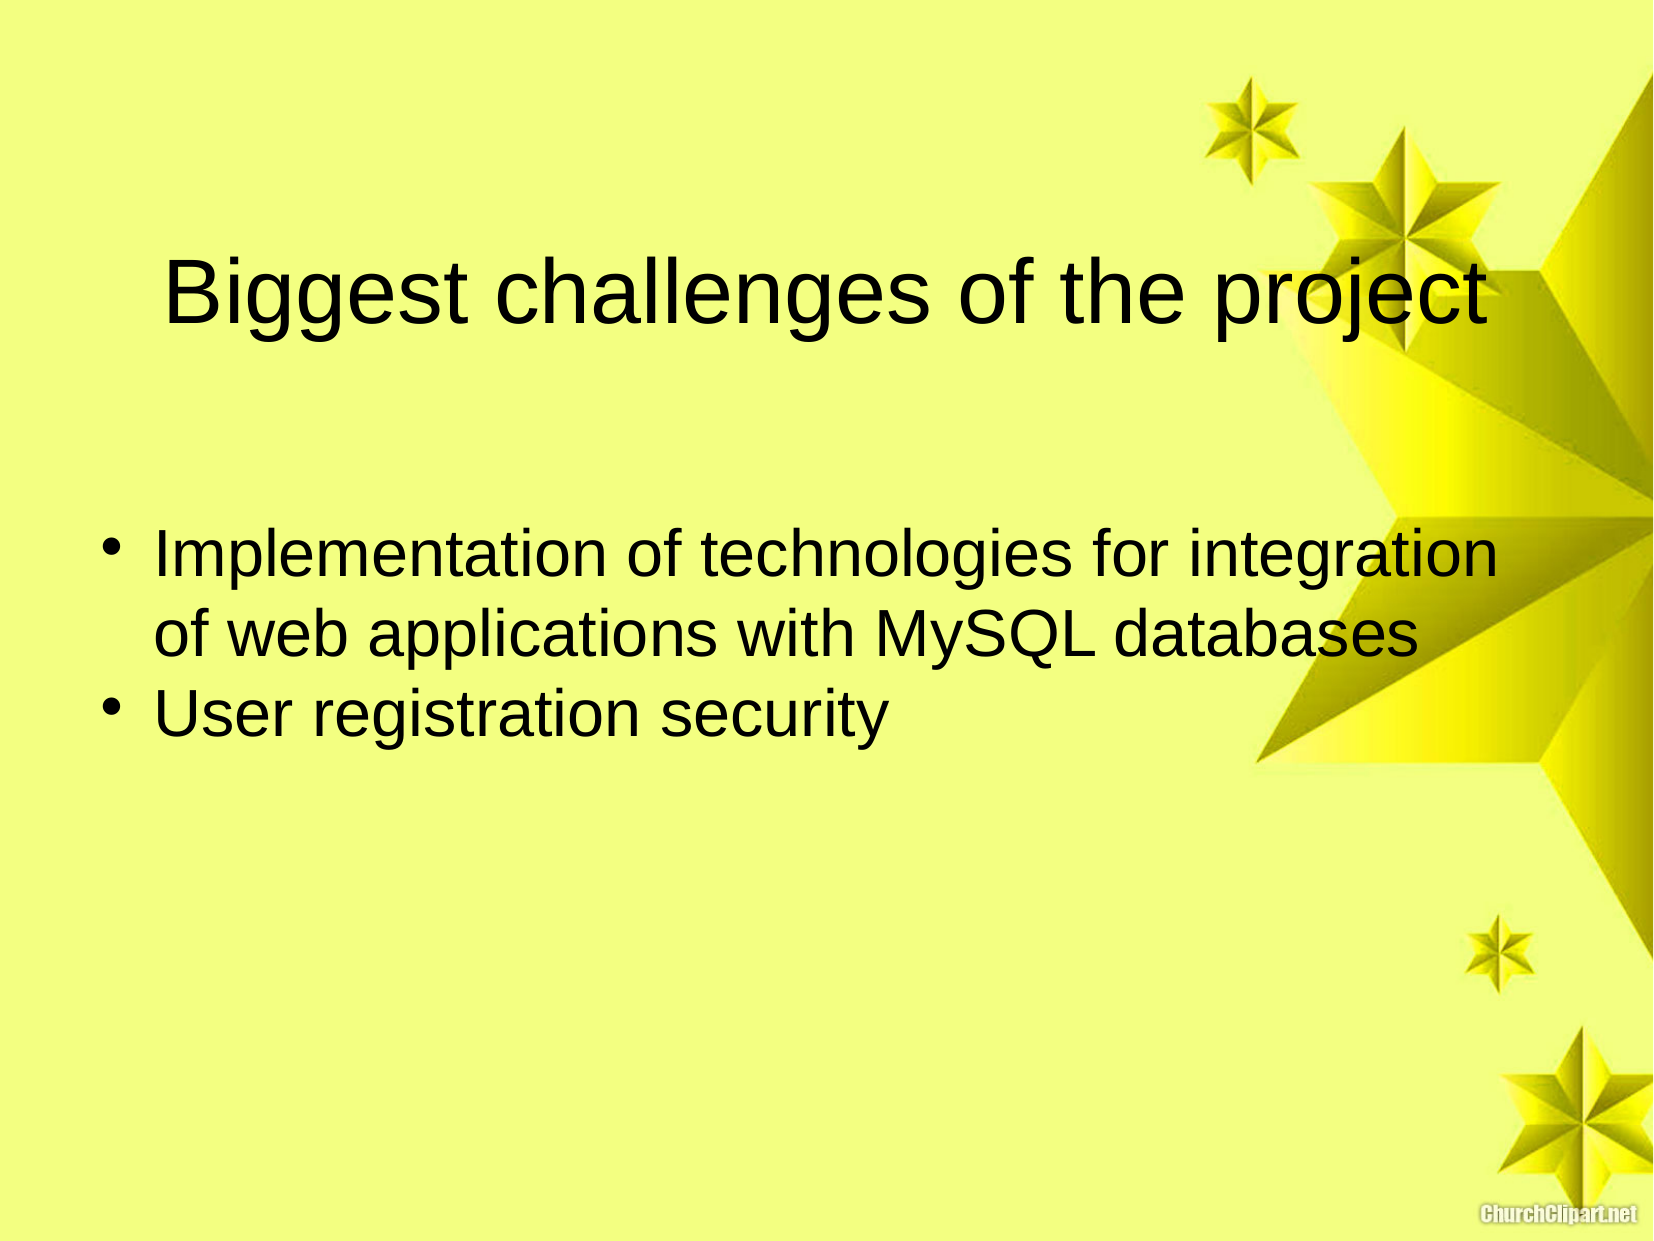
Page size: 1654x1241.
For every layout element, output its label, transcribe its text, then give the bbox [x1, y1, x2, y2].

text_box Implementation of technologies for integration of web applications with MySQL databases User registration security [82, 510, 1571, 1230]
picture [0, 0, 1654, 1241]
text_box Biggest challenges of the project [82, 182, 1571, 390]
